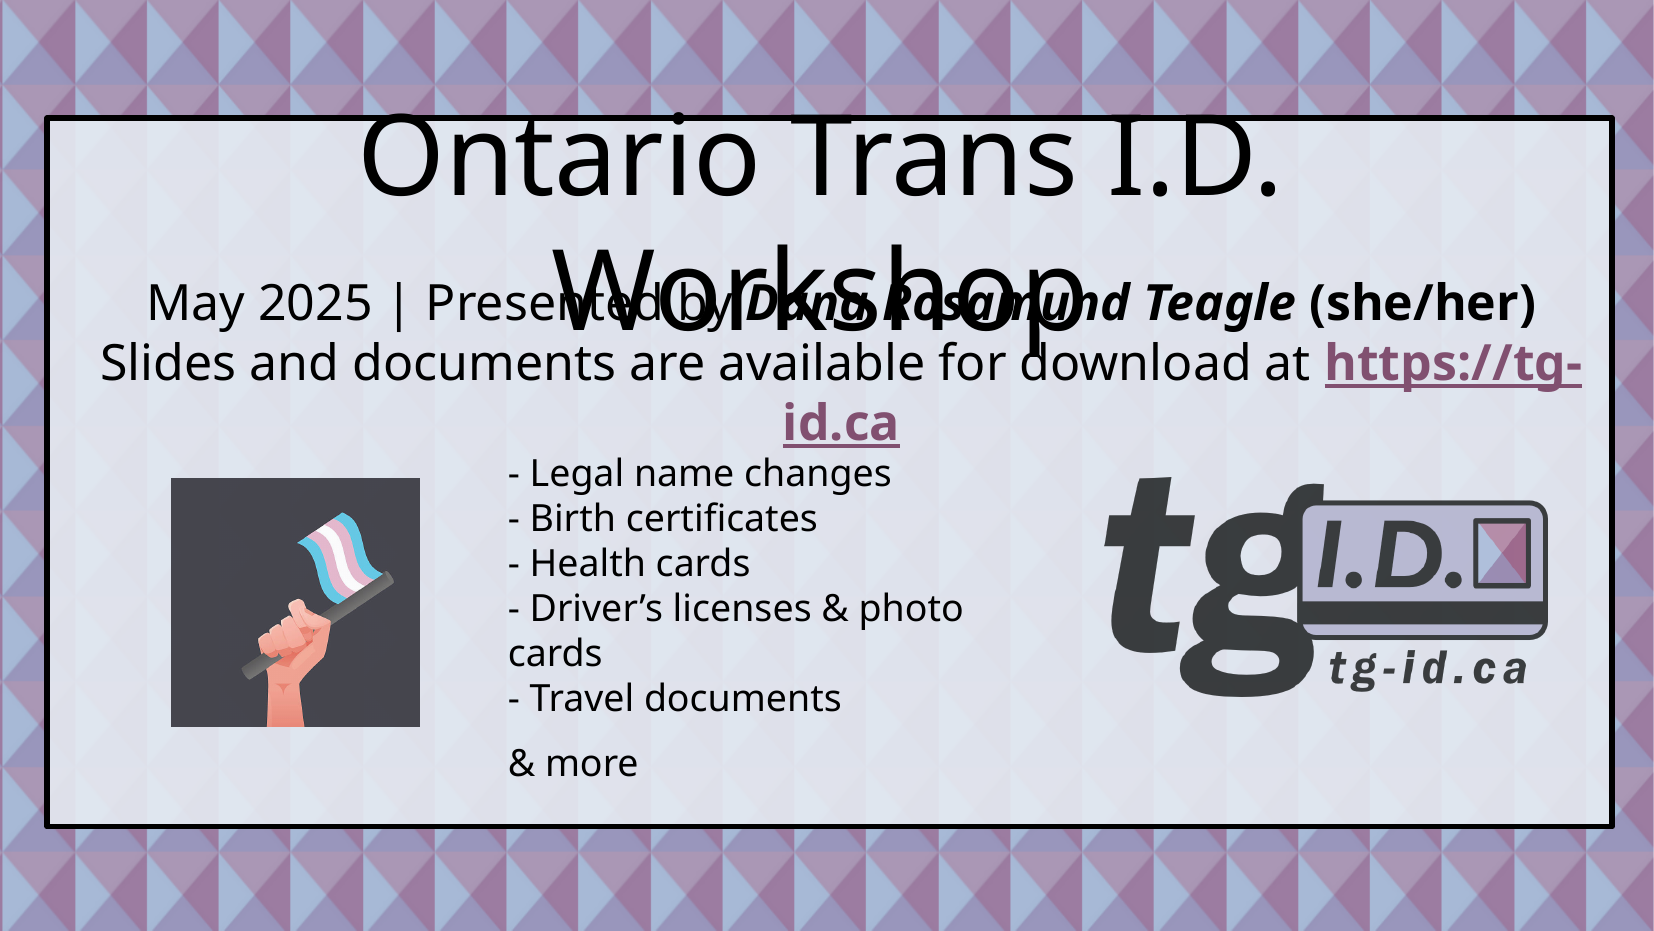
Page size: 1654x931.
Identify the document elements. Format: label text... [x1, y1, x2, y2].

text_box - Legal name changes - Birth certificates - Health cards - Driver’s licenses & photo cards - Travel documents & more [507, 479, 1040, 754]
title Ontario Trans I.D. Workshop [76, 140, 1565, 271]
subtitle May 2025 | Presented by Dana Rosamund Teagle (she/her) Slides and documents are available for download at https://tg-id.ca [59, 271, 1624, 449]
text_box [47, 118, 1612, 827]
picture [0, 0, 1654, 931]
